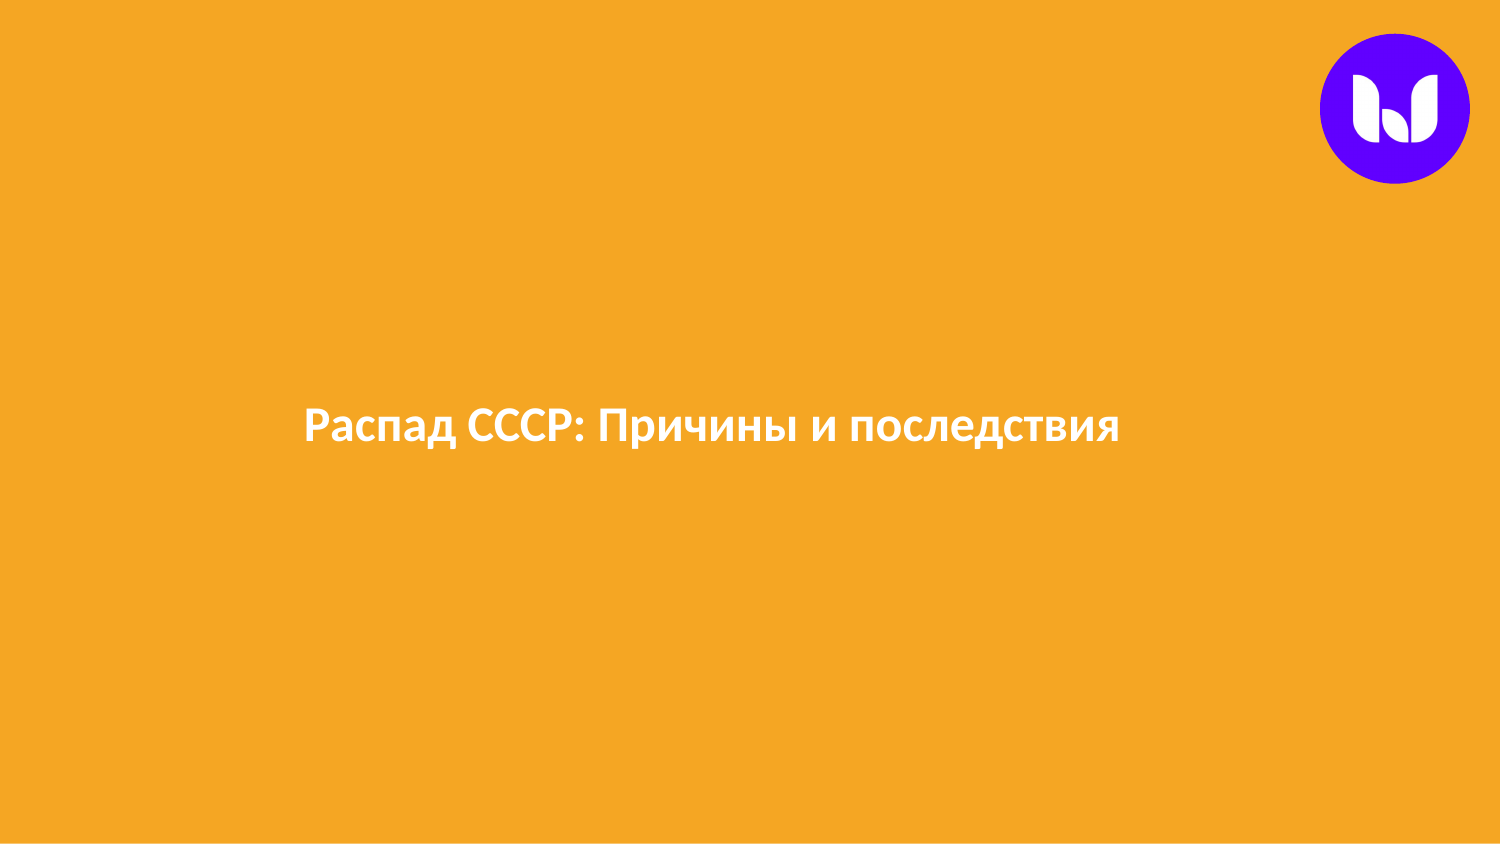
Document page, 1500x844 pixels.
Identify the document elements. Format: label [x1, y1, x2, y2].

text_box [0, 0, 1500, 844]
picture [1319, 33, 1470, 184]
